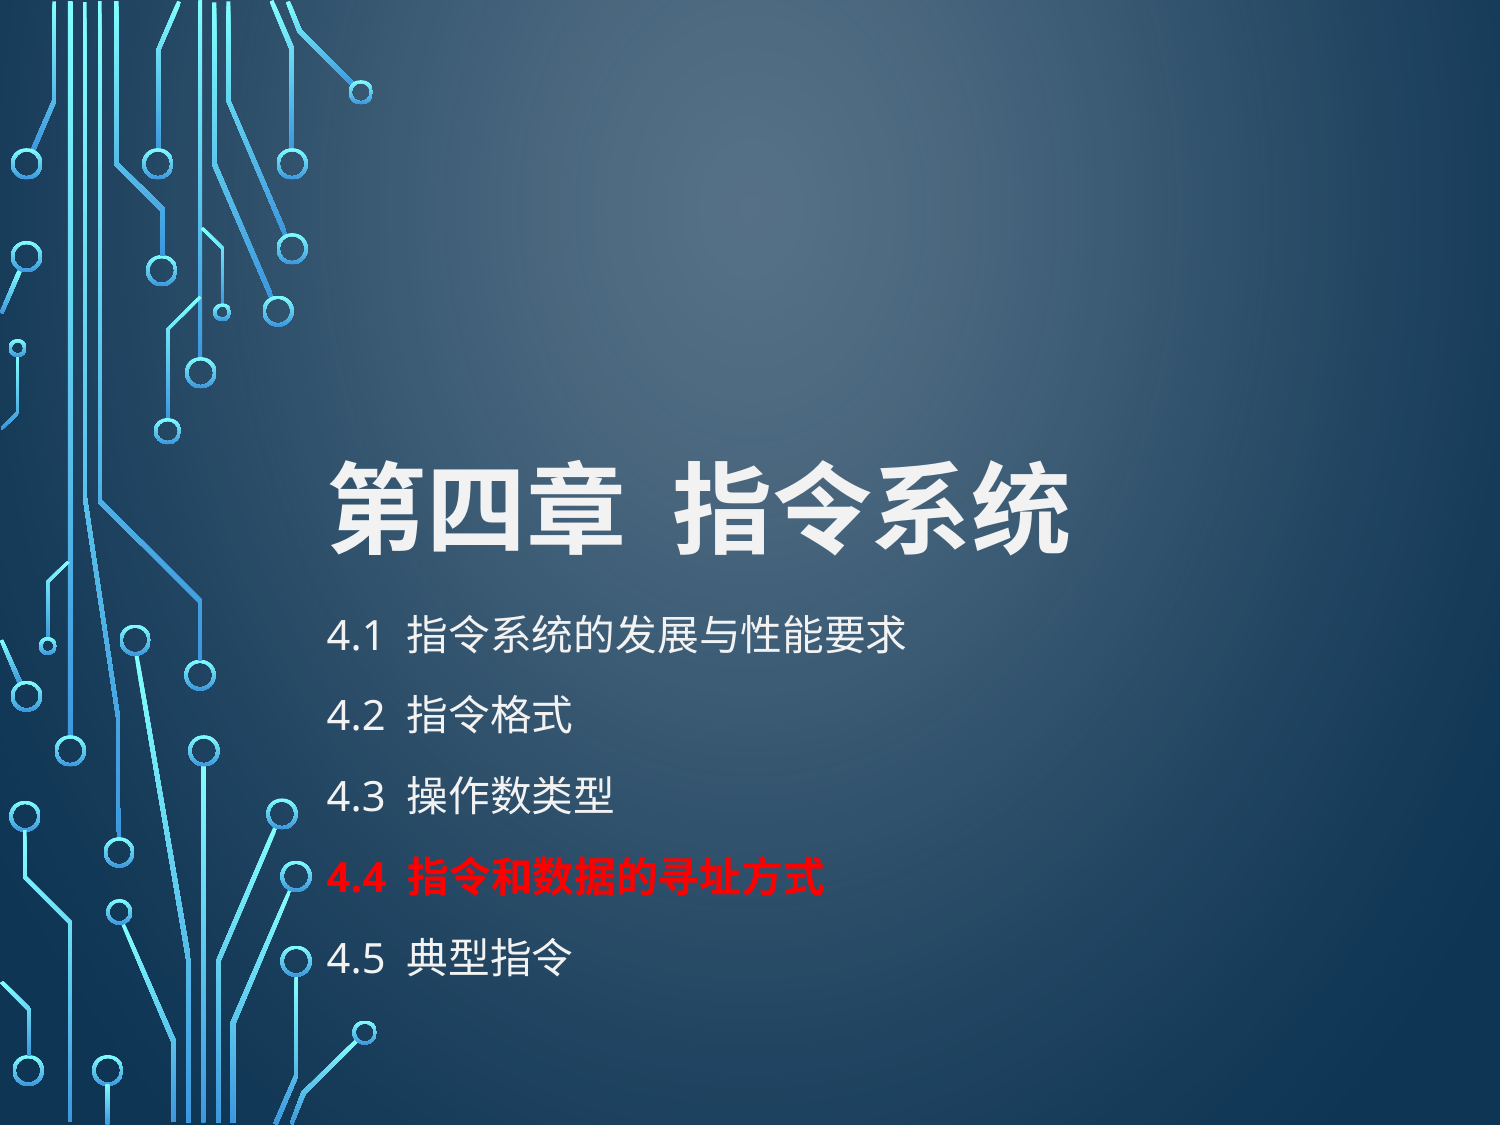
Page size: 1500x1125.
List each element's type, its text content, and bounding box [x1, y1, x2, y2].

subtitle 4.1 指令系统的发展与性能要求 4.2 指令格式 4.3 操作数类型 4.4 指令和数据的寻址方式 4.5 典型指令 [311, 590, 1394, 863]
title 第四章 指令系统 [311, 184, 1394, 576]
